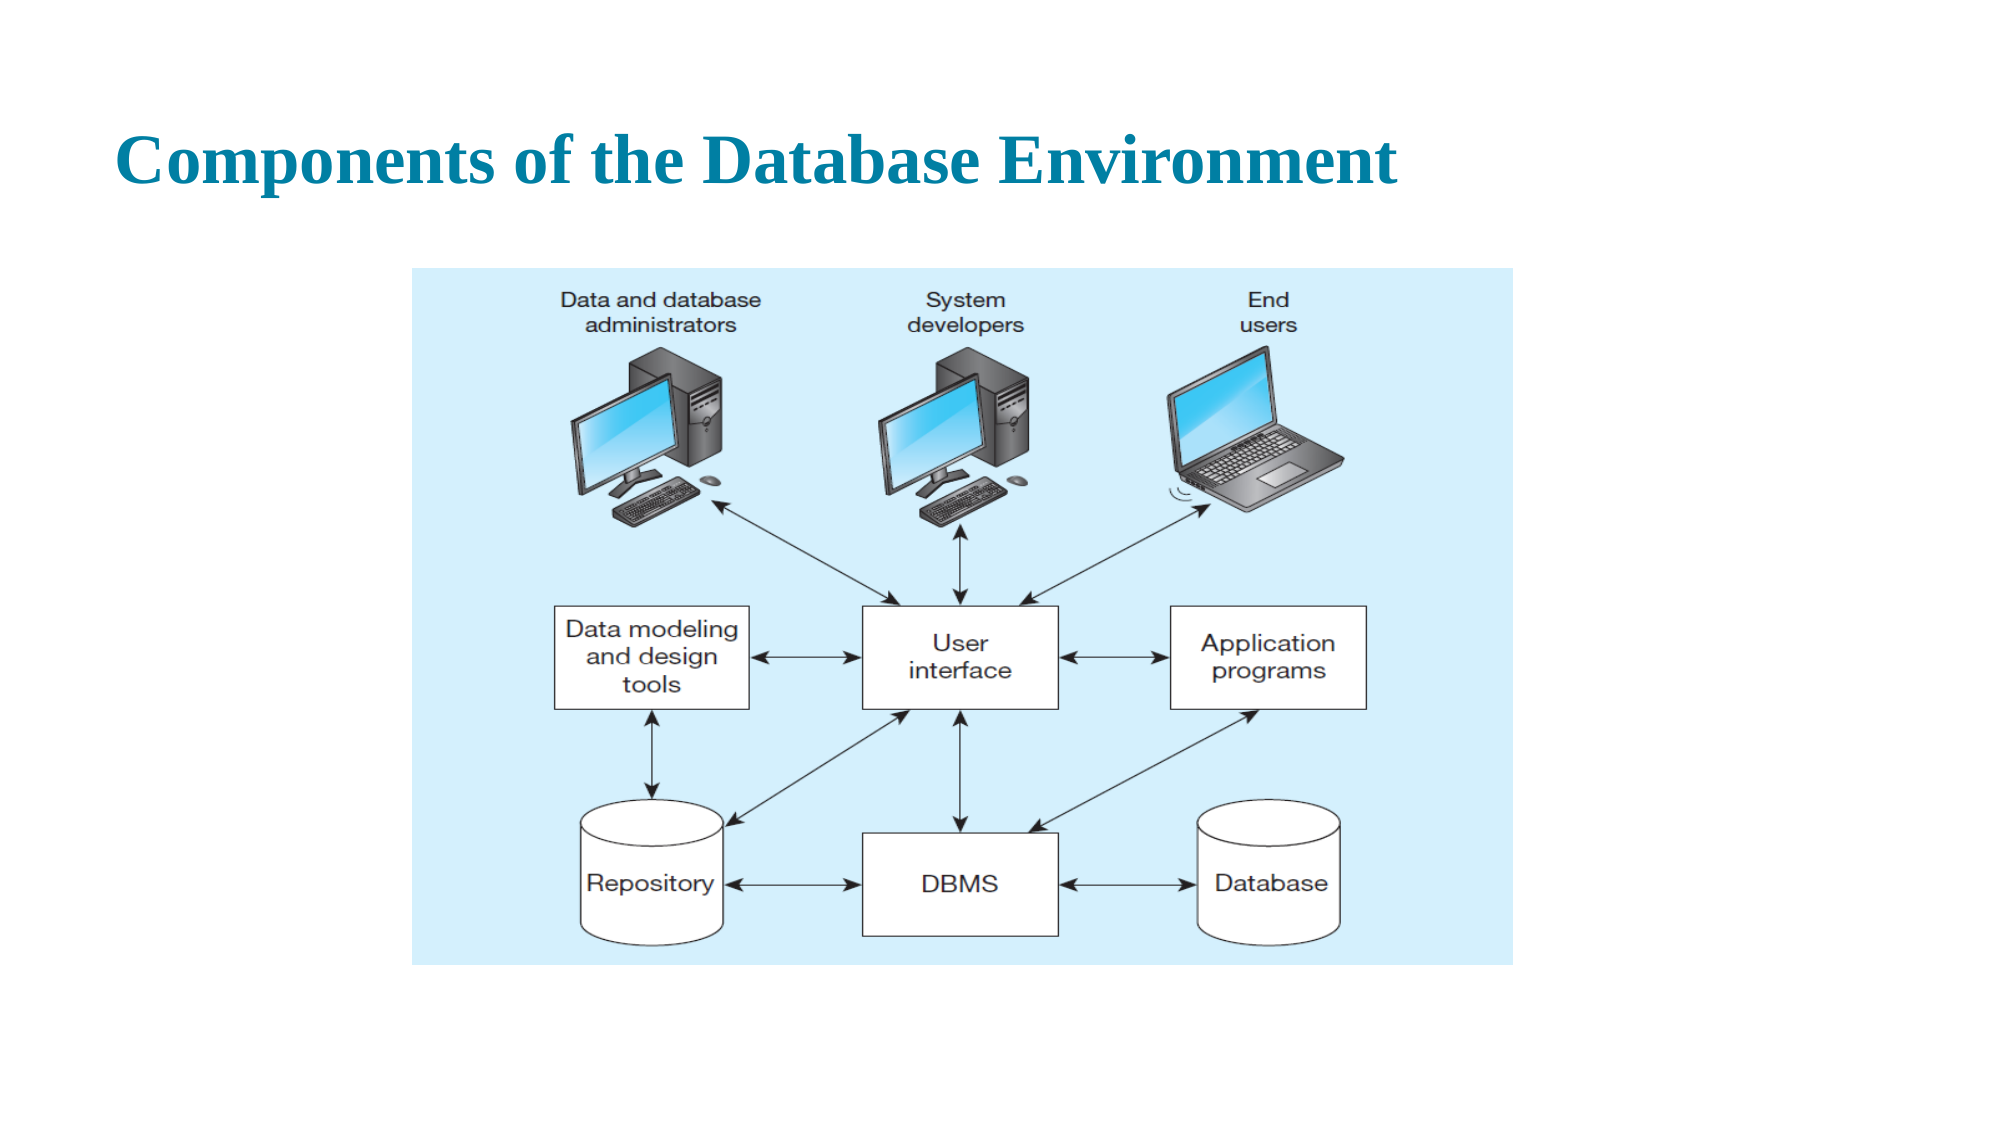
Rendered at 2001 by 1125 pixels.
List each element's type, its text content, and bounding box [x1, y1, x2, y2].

picture [412, 268, 1514, 965]
title Components of the Database Environment [99, 37, 1900, 213]
